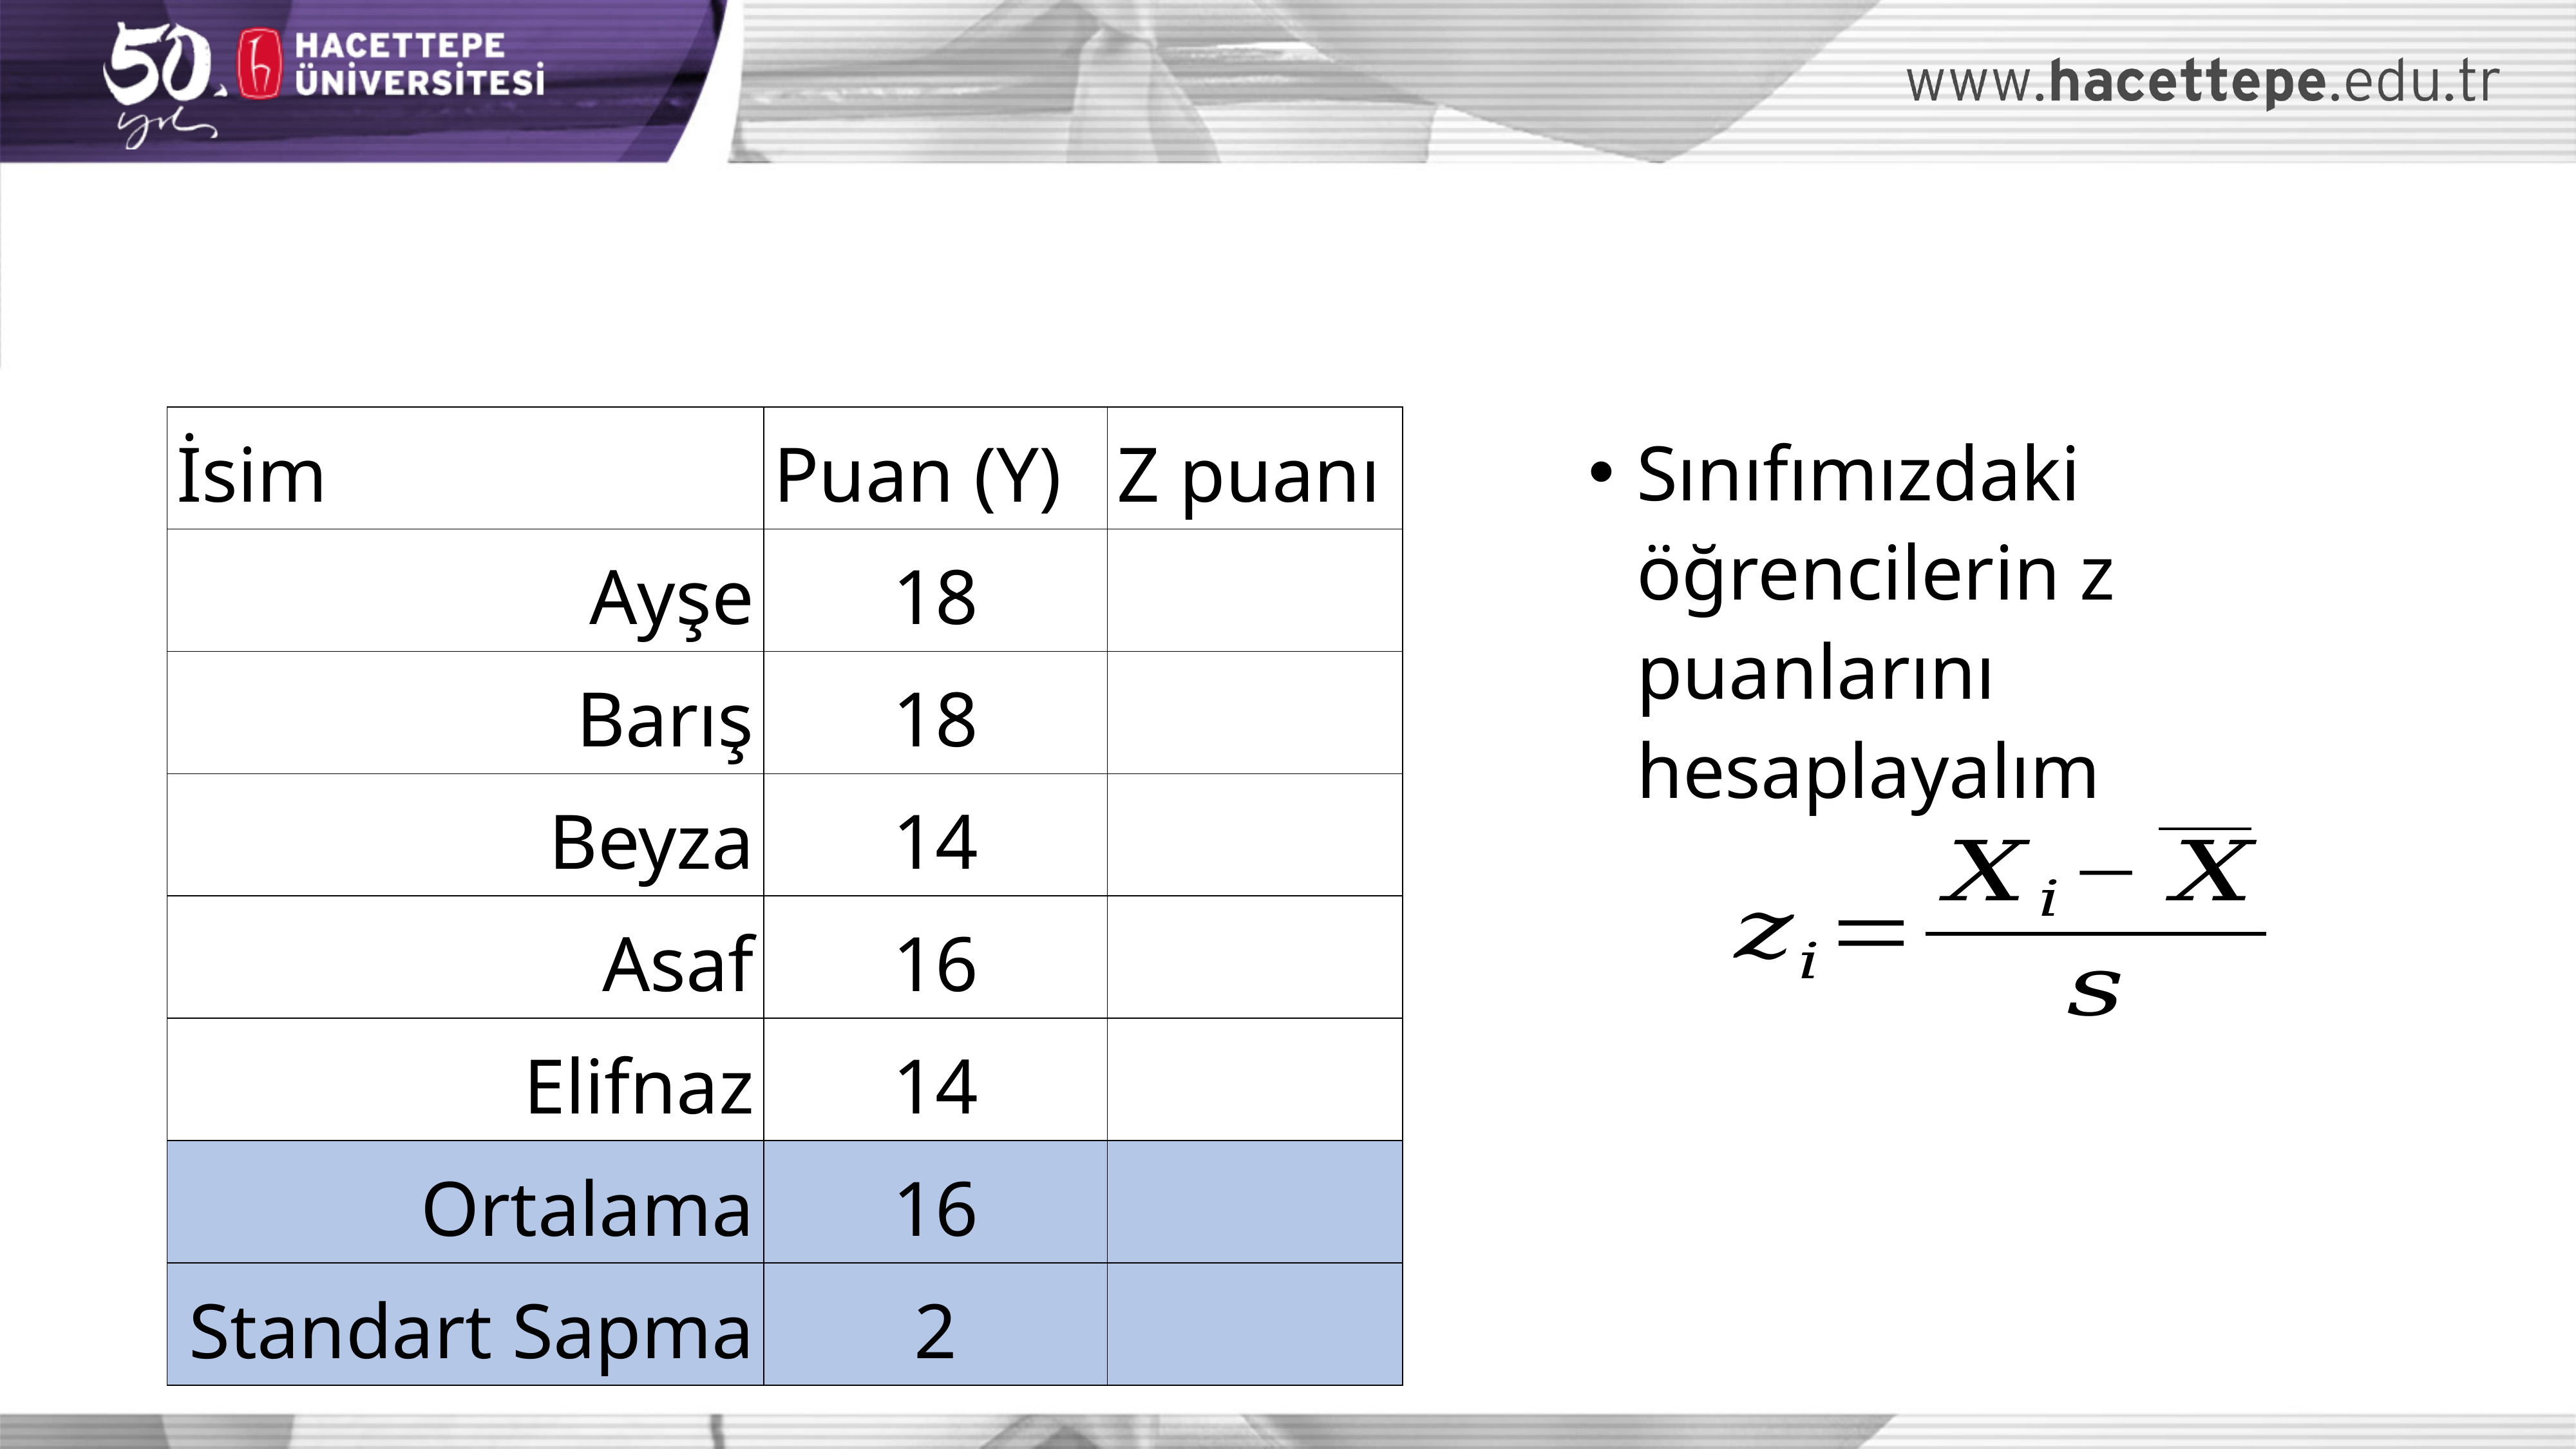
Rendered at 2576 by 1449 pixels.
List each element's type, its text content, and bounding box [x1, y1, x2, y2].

table_cell 14 [764, 774, 1107, 895]
text_box Sınıfımızdaki öğrencilerin z puanlarını hesaplayalım [1578, 406, 2481, 823]
table_cell Ortalama [167, 1141, 763, 1262]
table_cell 14 [764, 1019, 1107, 1140]
table_cell [1108, 652, 1402, 773]
table_cell 16 [764, 1141, 1107, 1262]
table_cell 16 [764, 896, 1107, 1018]
table_cell Beyza [167, 774, 763, 895]
table_cell 2 [764, 1264, 1107, 1385]
table_cell [1108, 1019, 1402, 1140]
table_cell Elifnaz [167, 1019, 763, 1140]
table_cell [1108, 529, 1402, 651]
picture [0, 0, 2576, 1449]
table_cell [1108, 1264, 1402, 1385]
table_cell Asaf [167, 896, 763, 1018]
table_cell Ayşe [167, 529, 763, 651]
table_cell Barış [167, 652, 763, 773]
table_cell 18 [764, 529, 1107, 651]
table_cell [1108, 1141, 1402, 1262]
table_cell [1108, 774, 1402, 895]
table_cell [1108, 896, 1402, 1018]
table_header Z puanı [1108, 408, 1402, 529]
table_cell Standart Sapma [167, 1264, 763, 1385]
table_header İsim [167, 408, 763, 529]
table_cell 18 [764, 652, 1107, 773]
table_header Puan (Y) [764, 408, 1107, 529]
